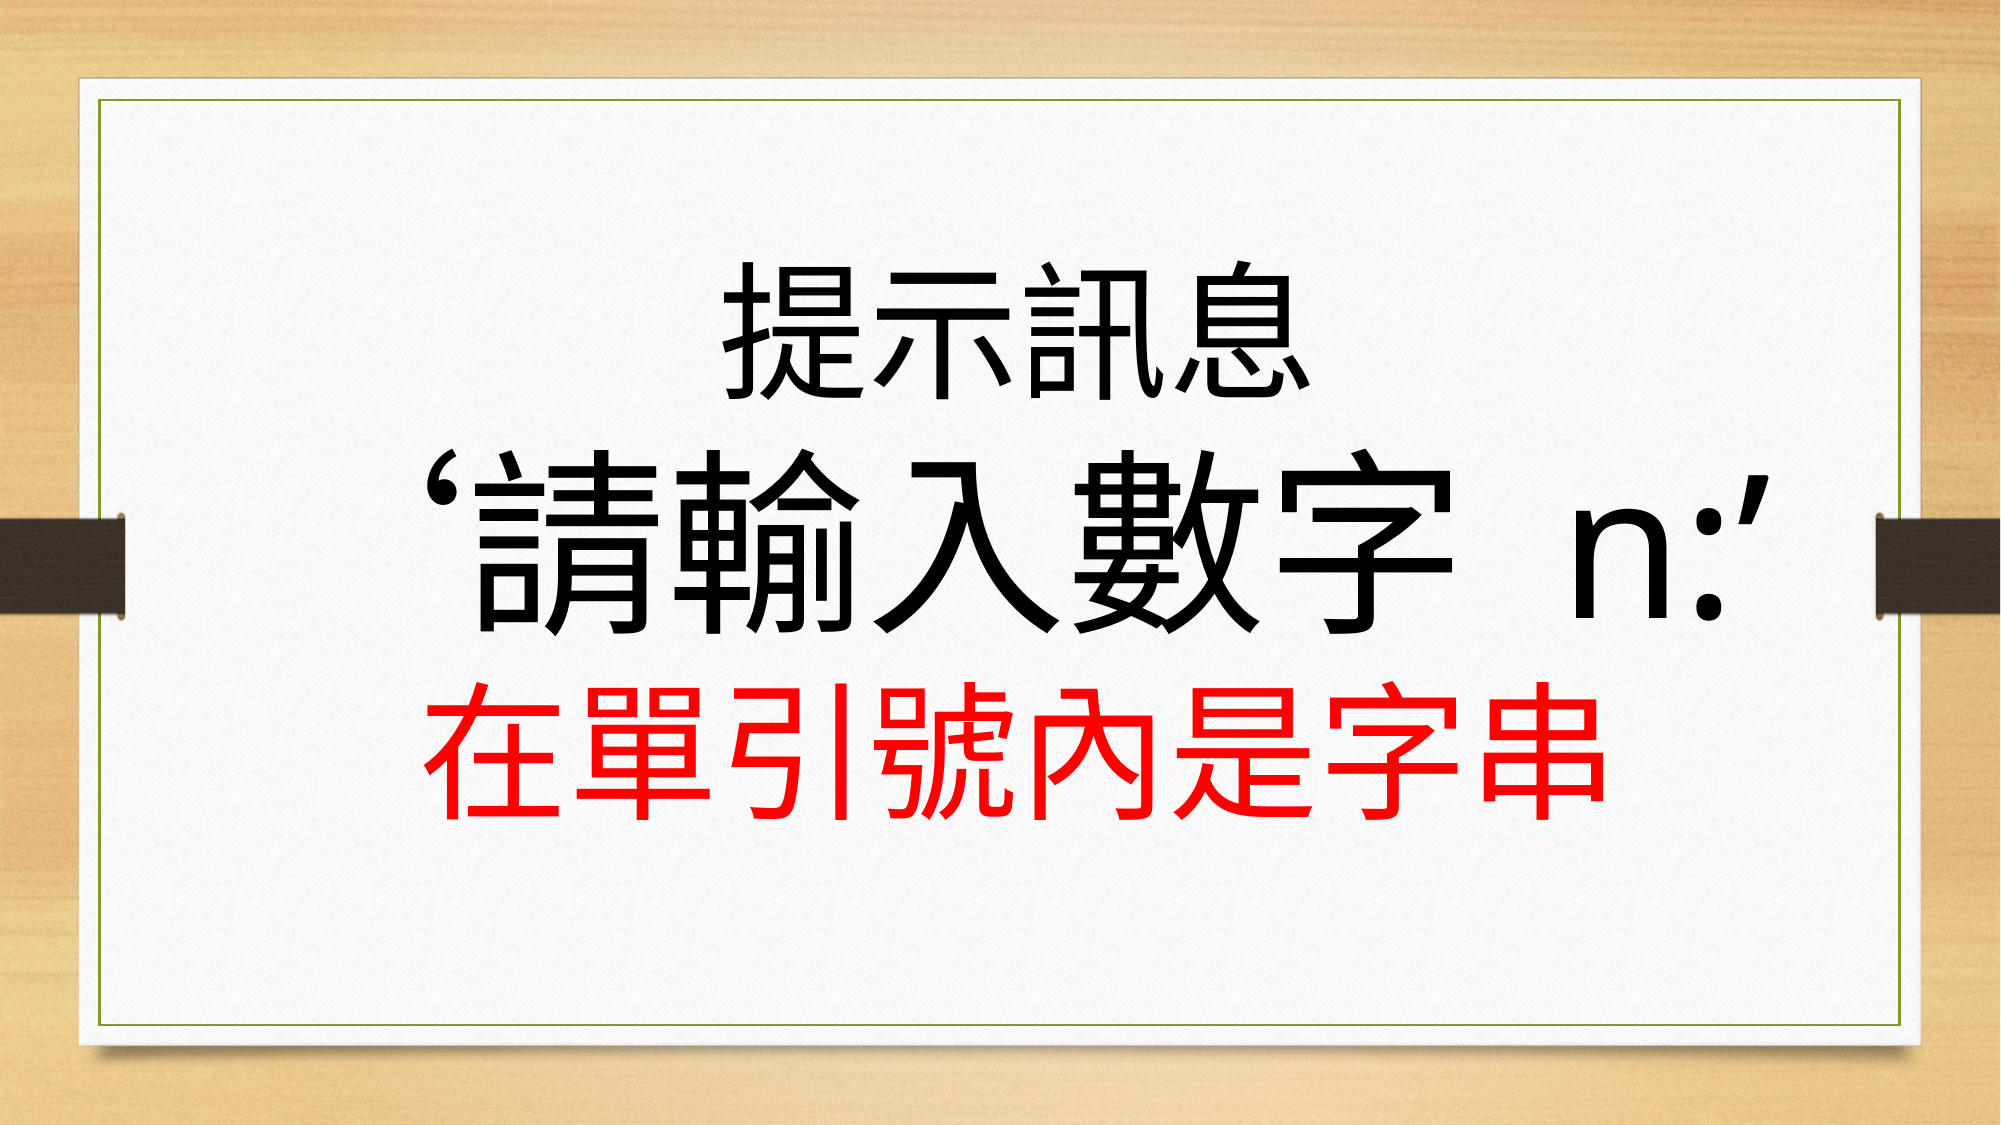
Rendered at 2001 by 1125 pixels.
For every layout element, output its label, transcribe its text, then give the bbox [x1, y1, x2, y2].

picture [0, 0, 2001, 1125]
title 提示訊息 ‘請輸入數字 n:’ 在單引號內是字串 [164, 121, 1874, 956]
